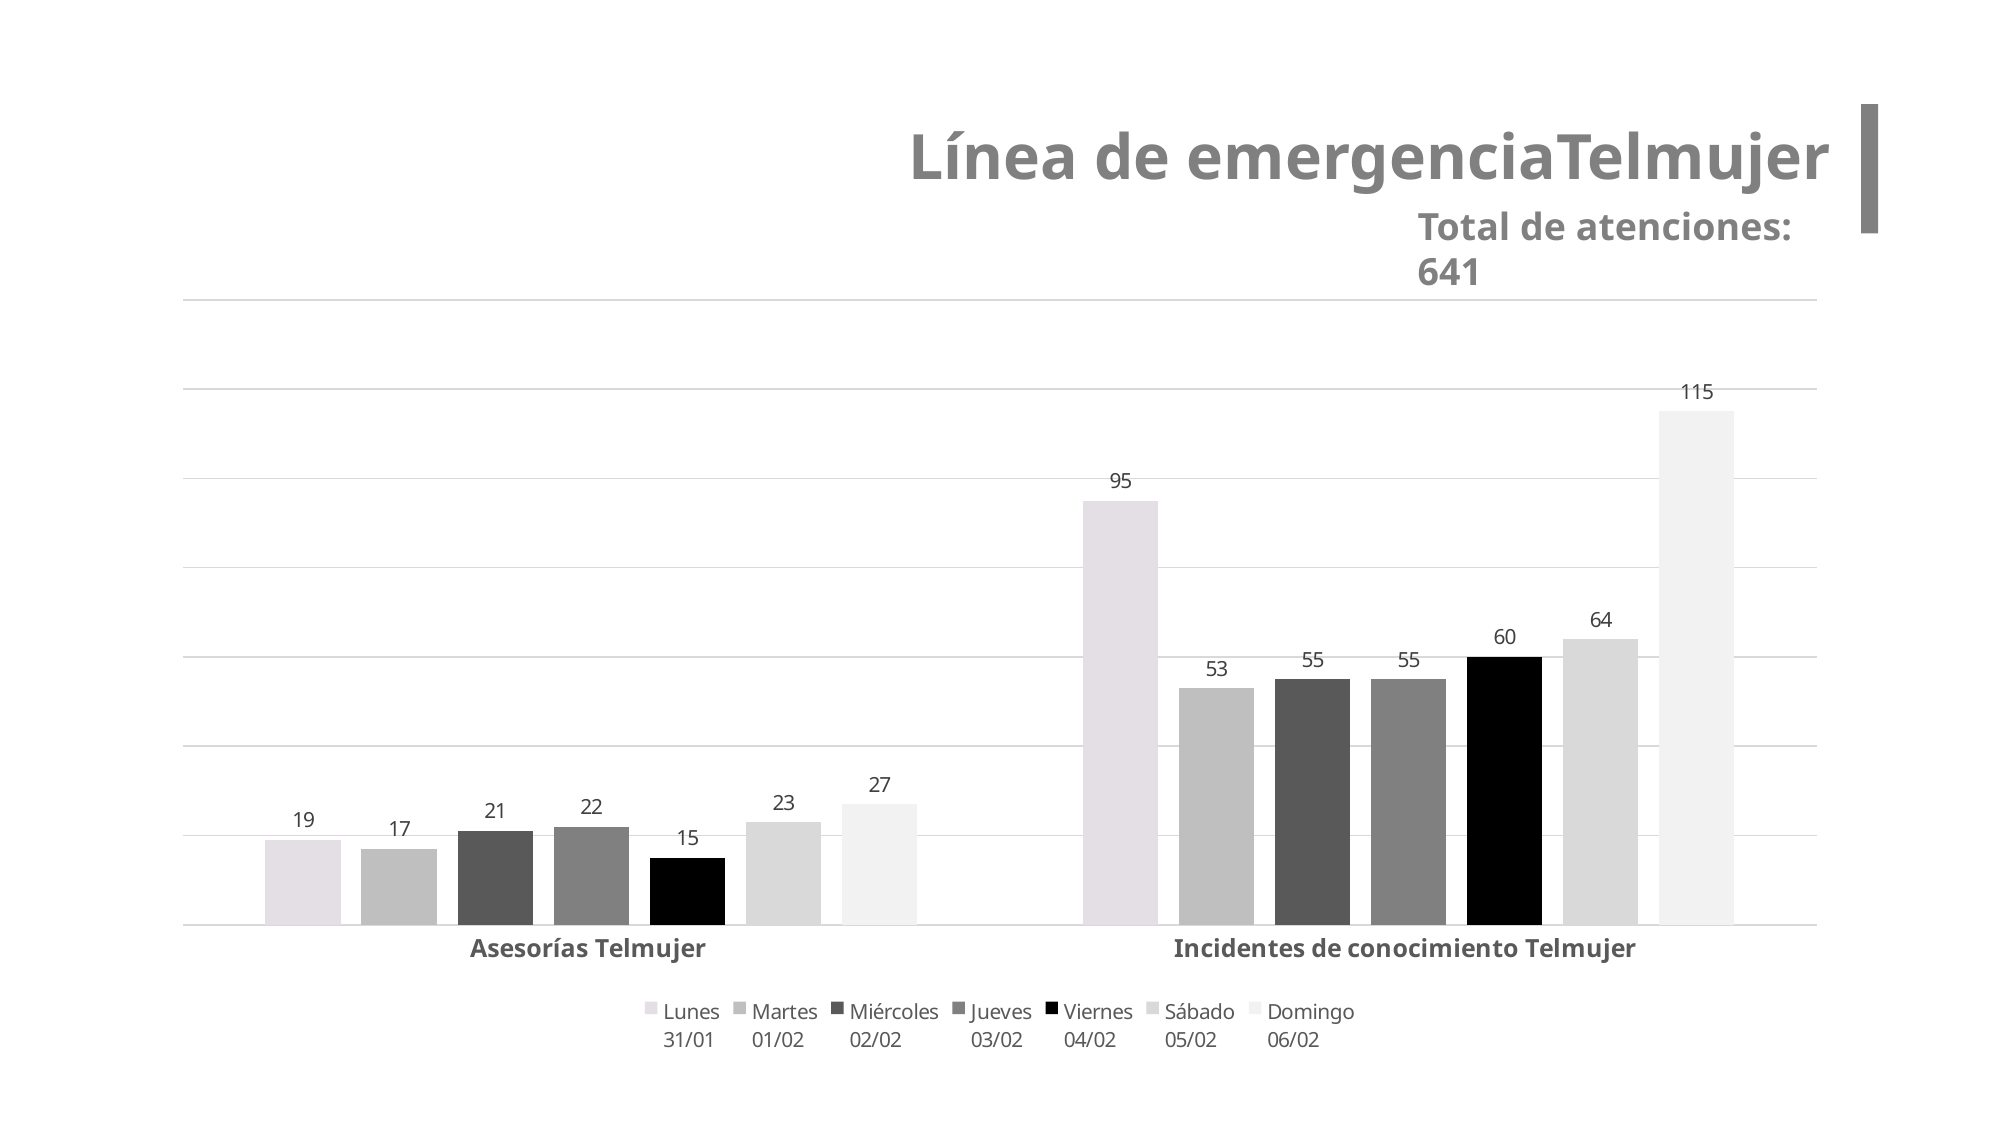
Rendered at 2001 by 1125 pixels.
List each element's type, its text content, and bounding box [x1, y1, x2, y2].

text_box Línea de emergenciaTelmujer [321, 102, 1862, 234]
text_box [1861, 104, 1879, 234]
text_box Total de atenciones: 641 [1402, 195, 1862, 301]
chart [148, 284, 1852, 1060]
